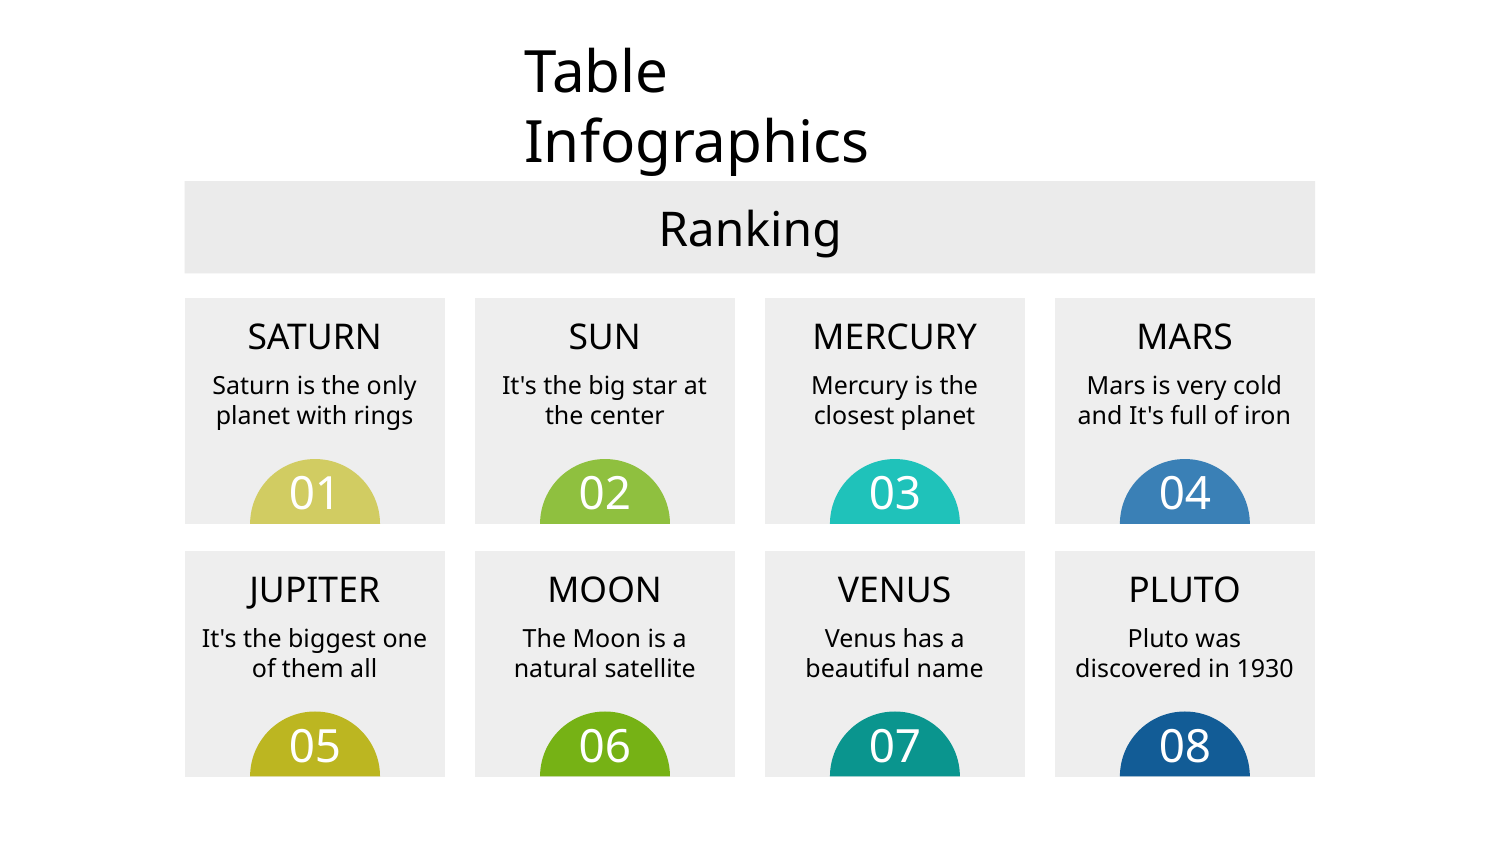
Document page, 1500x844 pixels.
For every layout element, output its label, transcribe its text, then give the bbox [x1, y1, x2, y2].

text_box Ranking [620, 194, 881, 261]
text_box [474, 550, 736, 777]
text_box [474, 298, 736, 525]
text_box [184, 550, 446, 777]
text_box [1054, 298, 1316, 525]
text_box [1054, 550, 1316, 777]
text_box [184, 298, 446, 525]
text_box [184, 181, 1316, 274]
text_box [764, 550, 1026, 777]
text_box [764, 298, 1026, 525]
title Table Infographics [509, 67, 991, 141]
